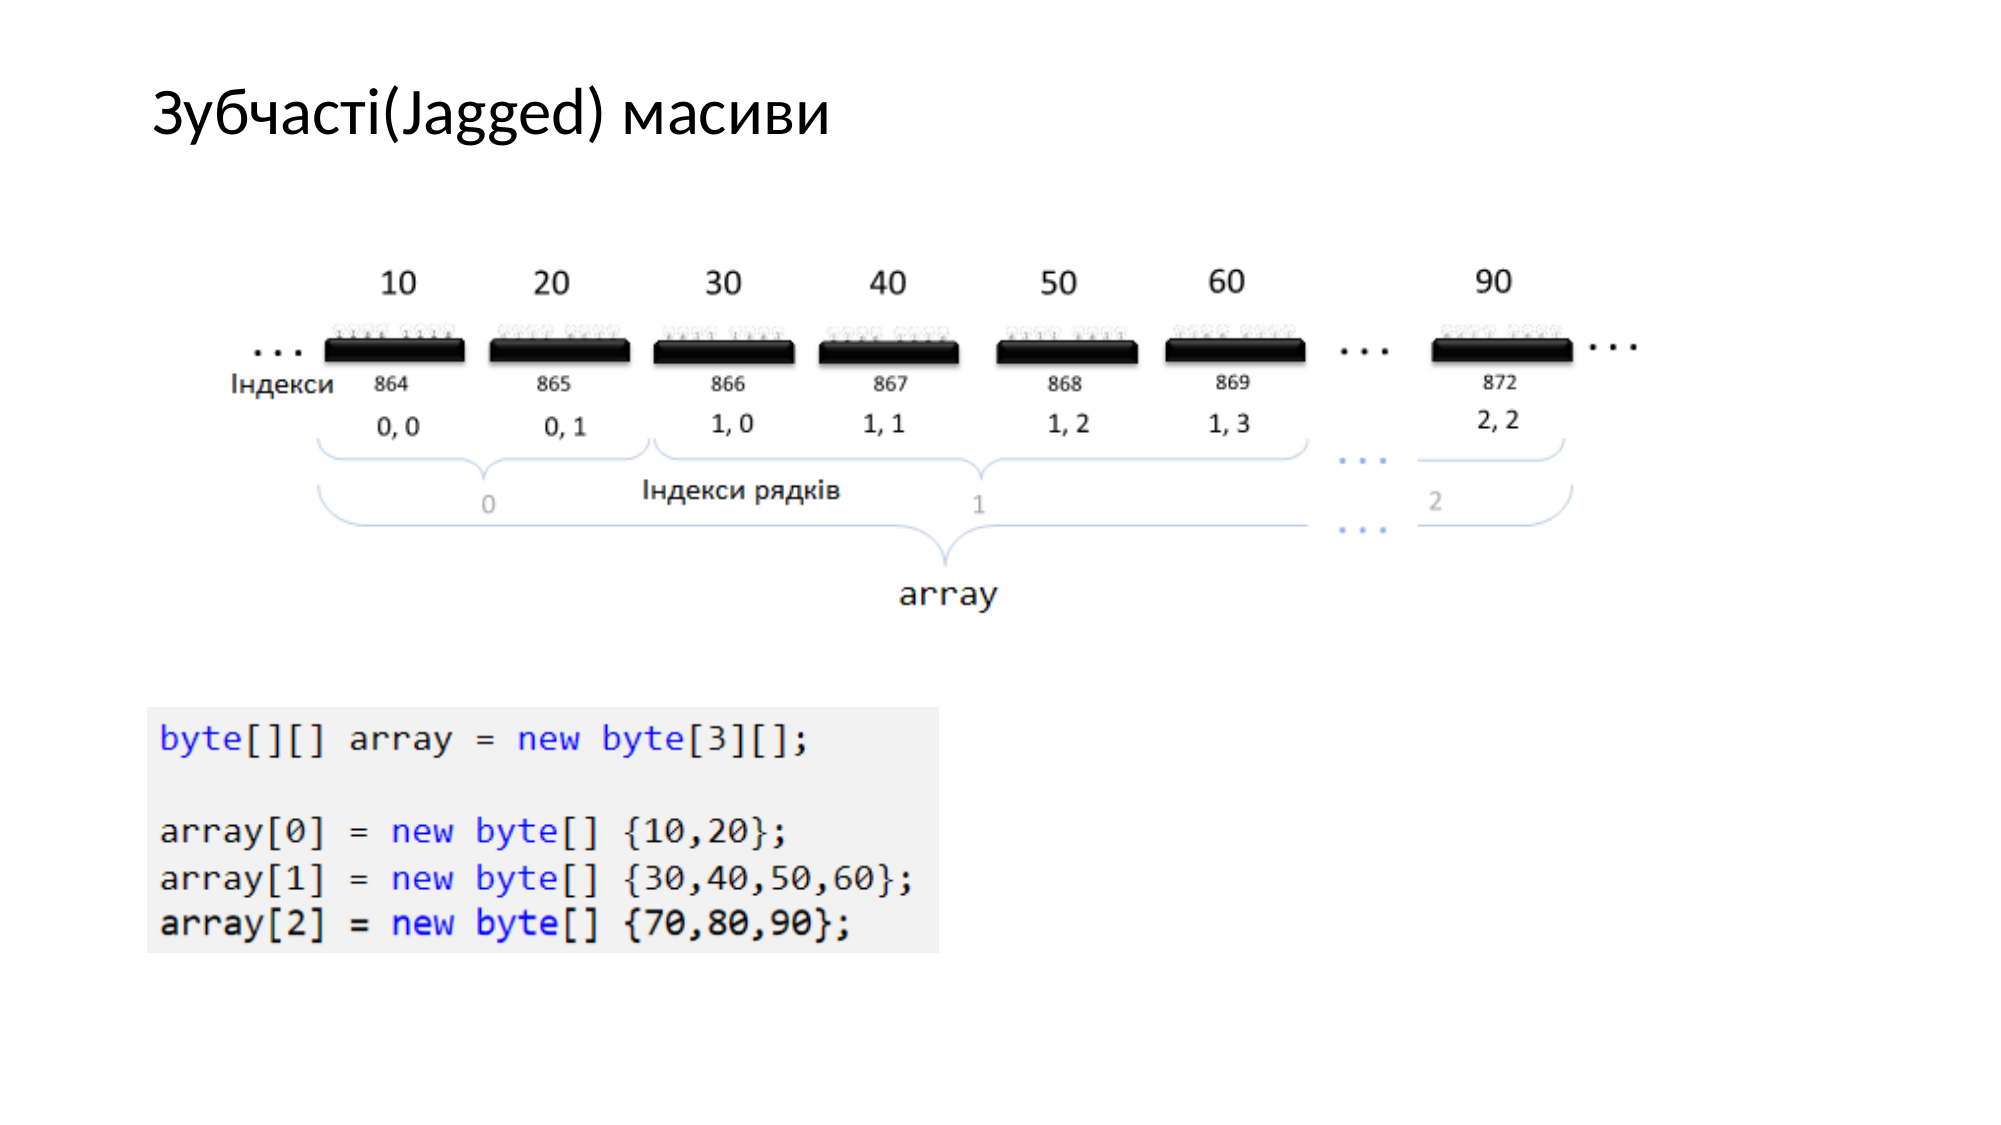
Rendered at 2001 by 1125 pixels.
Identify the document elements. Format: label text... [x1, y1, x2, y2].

picture [223, 221, 1676, 627]
picture [147, 707, 939, 954]
text_box Зубчасті(Jagged) масиви [137, 59, 1863, 166]
